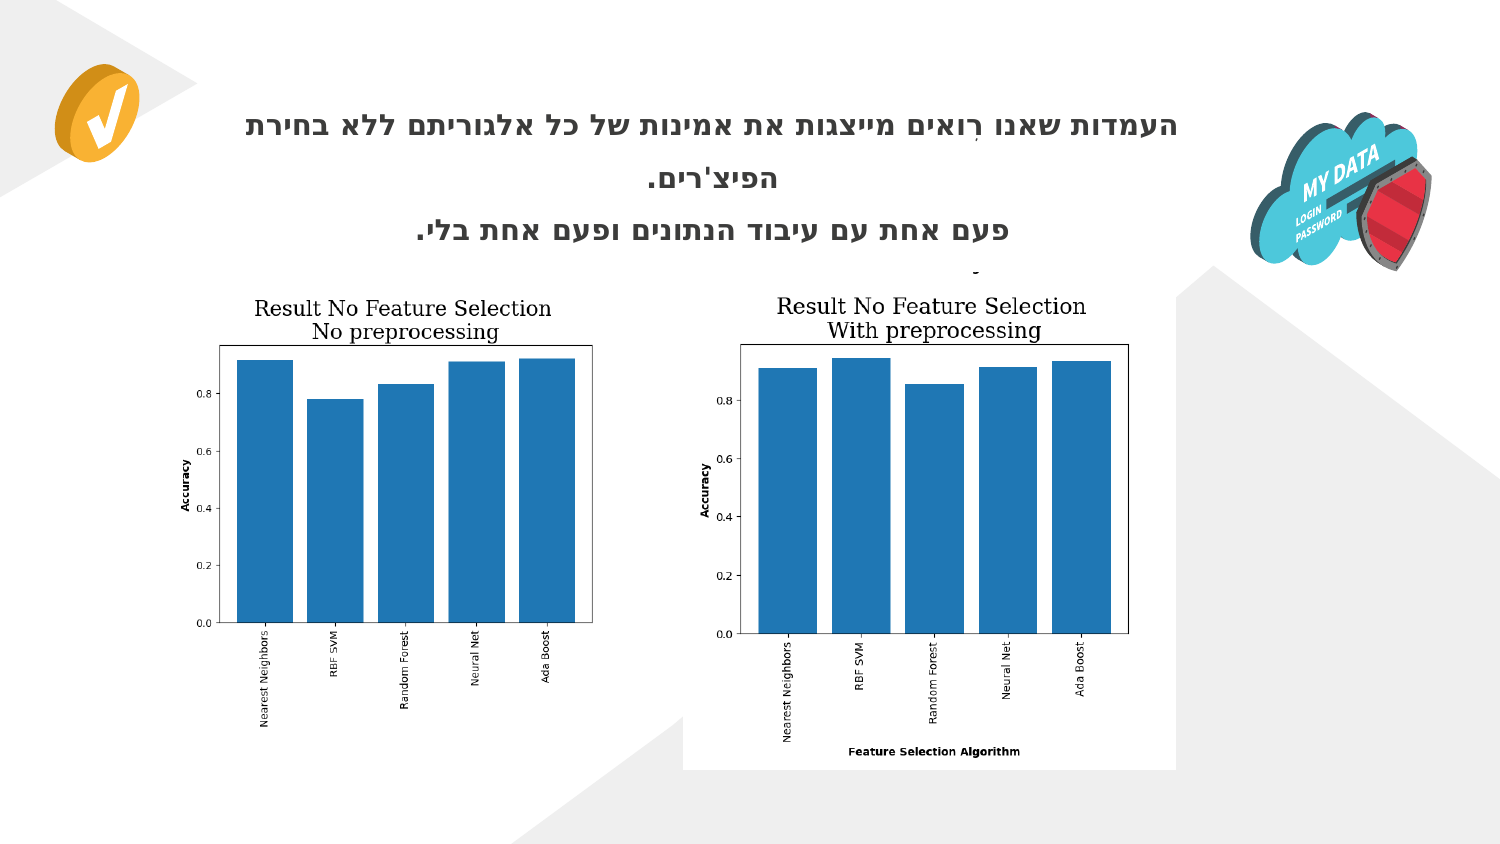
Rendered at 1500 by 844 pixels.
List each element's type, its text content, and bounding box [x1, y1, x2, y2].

picture [165, 293, 654, 732]
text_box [54, 63, 144, 163]
subtitle העמדות שאנו רואים מייצגות את אמינות של כל אלגוריתם ללא בחירת הפיצ'רים. פעם אחת עם עיבוד הנתונים ופעם אחת בלי. [196, 74, 1229, 399]
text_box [1250, 111, 1434, 272]
picture [682, 272, 1176, 770]
